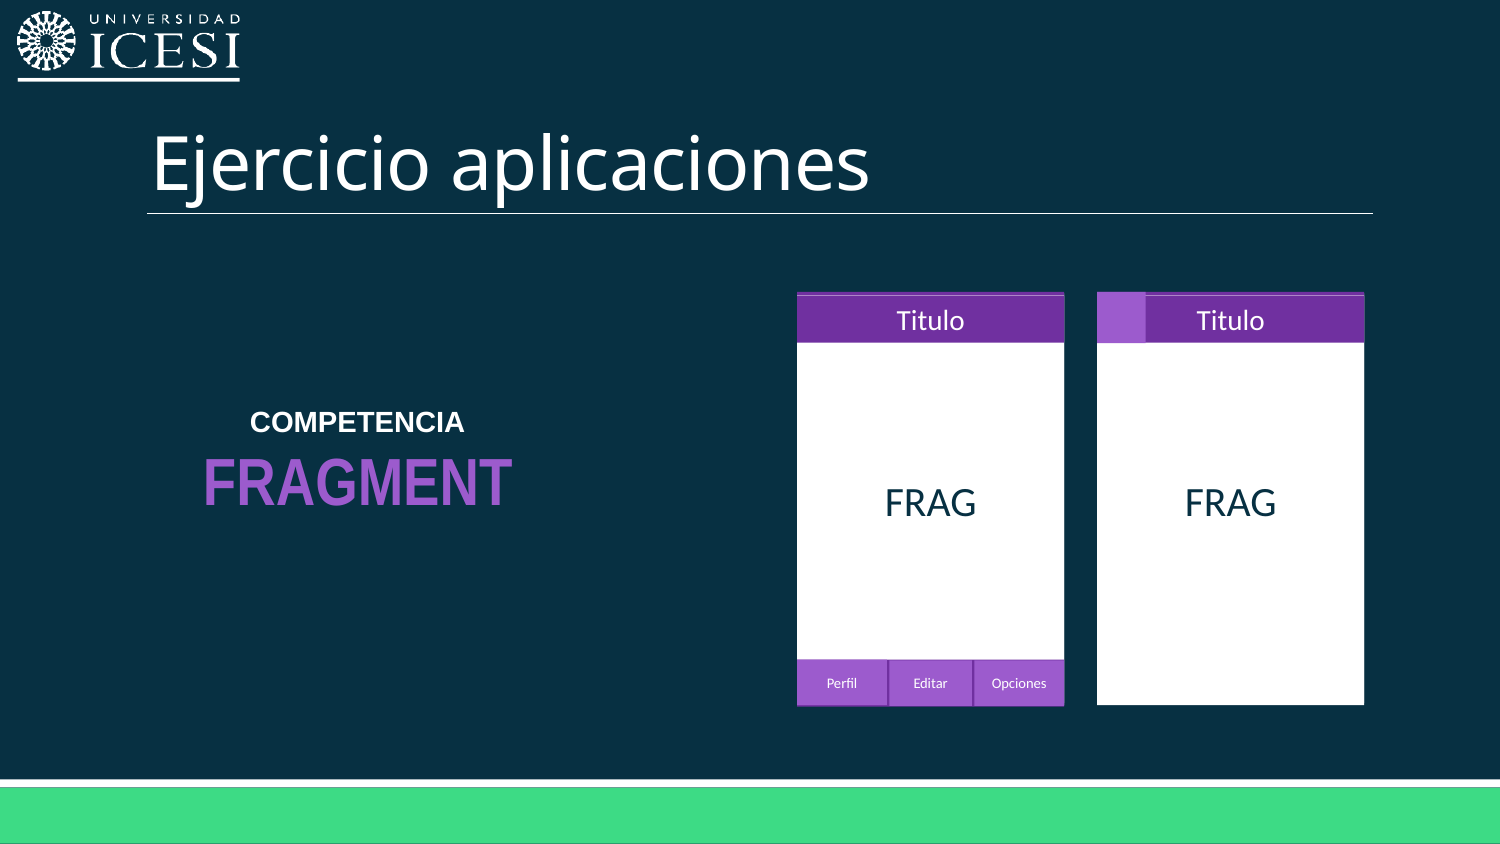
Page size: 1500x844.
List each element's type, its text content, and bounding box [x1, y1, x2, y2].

text_box FRAG [796, 344, 1065, 658]
text_box Opciones [973, 659, 1065, 707]
title Ejercicio aplicaciones [135, 35, 1373, 214]
text_box [1096, 293, 1147, 345]
picture [17, 11, 241, 82]
text_box FRAG [1096, 344, 1365, 706]
text_box Perfil [796, 658, 888, 706]
text_box Titulo [1147, 294, 1365, 344]
text_box Titulo [796, 294, 1065, 344]
text_box COMPETENCIA FRAGMENT [187, 396, 528, 526]
text_box Editar [888, 659, 973, 707]
